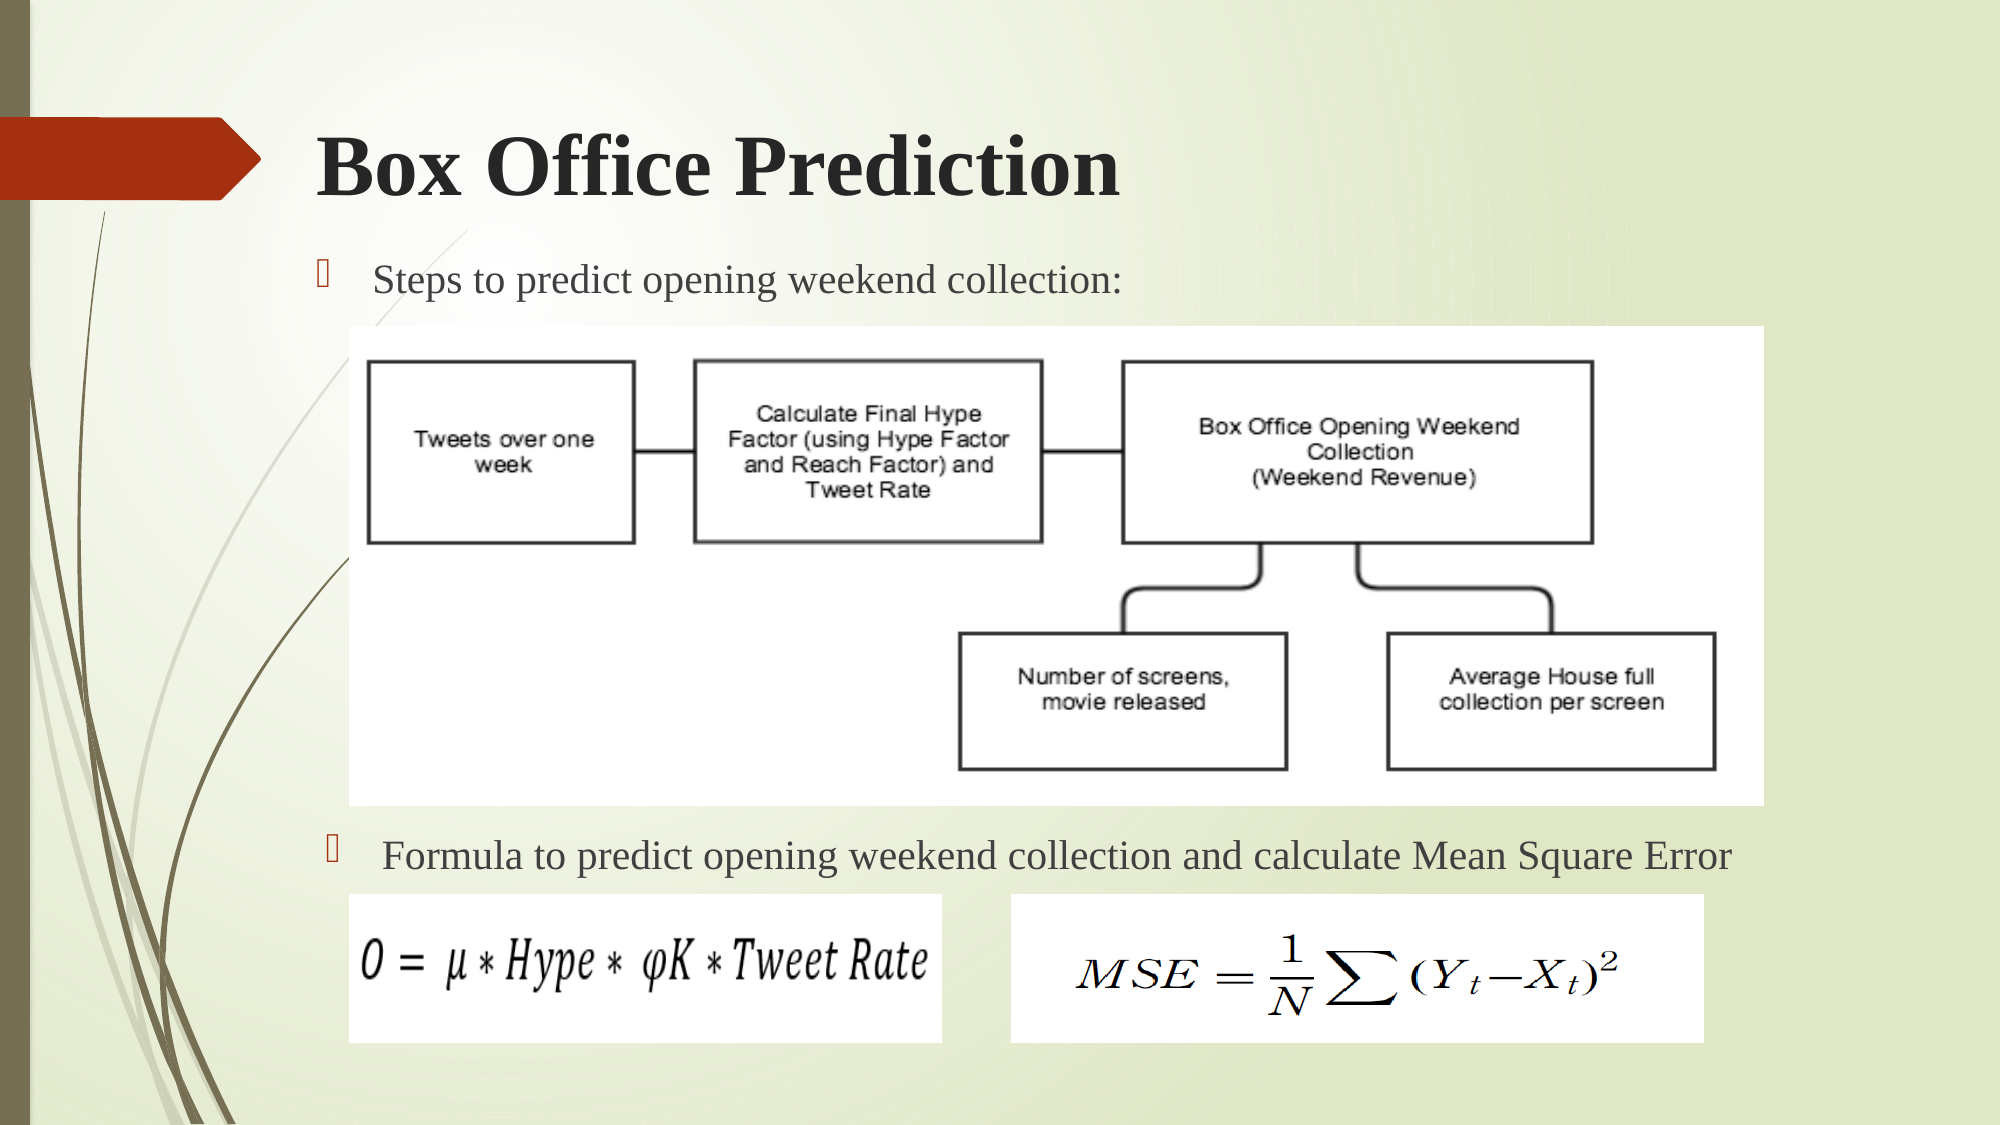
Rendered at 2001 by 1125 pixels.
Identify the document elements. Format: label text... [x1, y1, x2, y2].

text_box Formula to predict opening weekend collection and calculate Mean Square Error [310, 820, 1774, 953]
picture [349, 894, 942, 1043]
picture [349, 325, 1764, 807]
list Steps to predict opening weekend collection: [301, 244, 1764, 378]
picture [1011, 894, 1704, 1043]
title Box Office Prediction [301, 100, 1764, 244]
